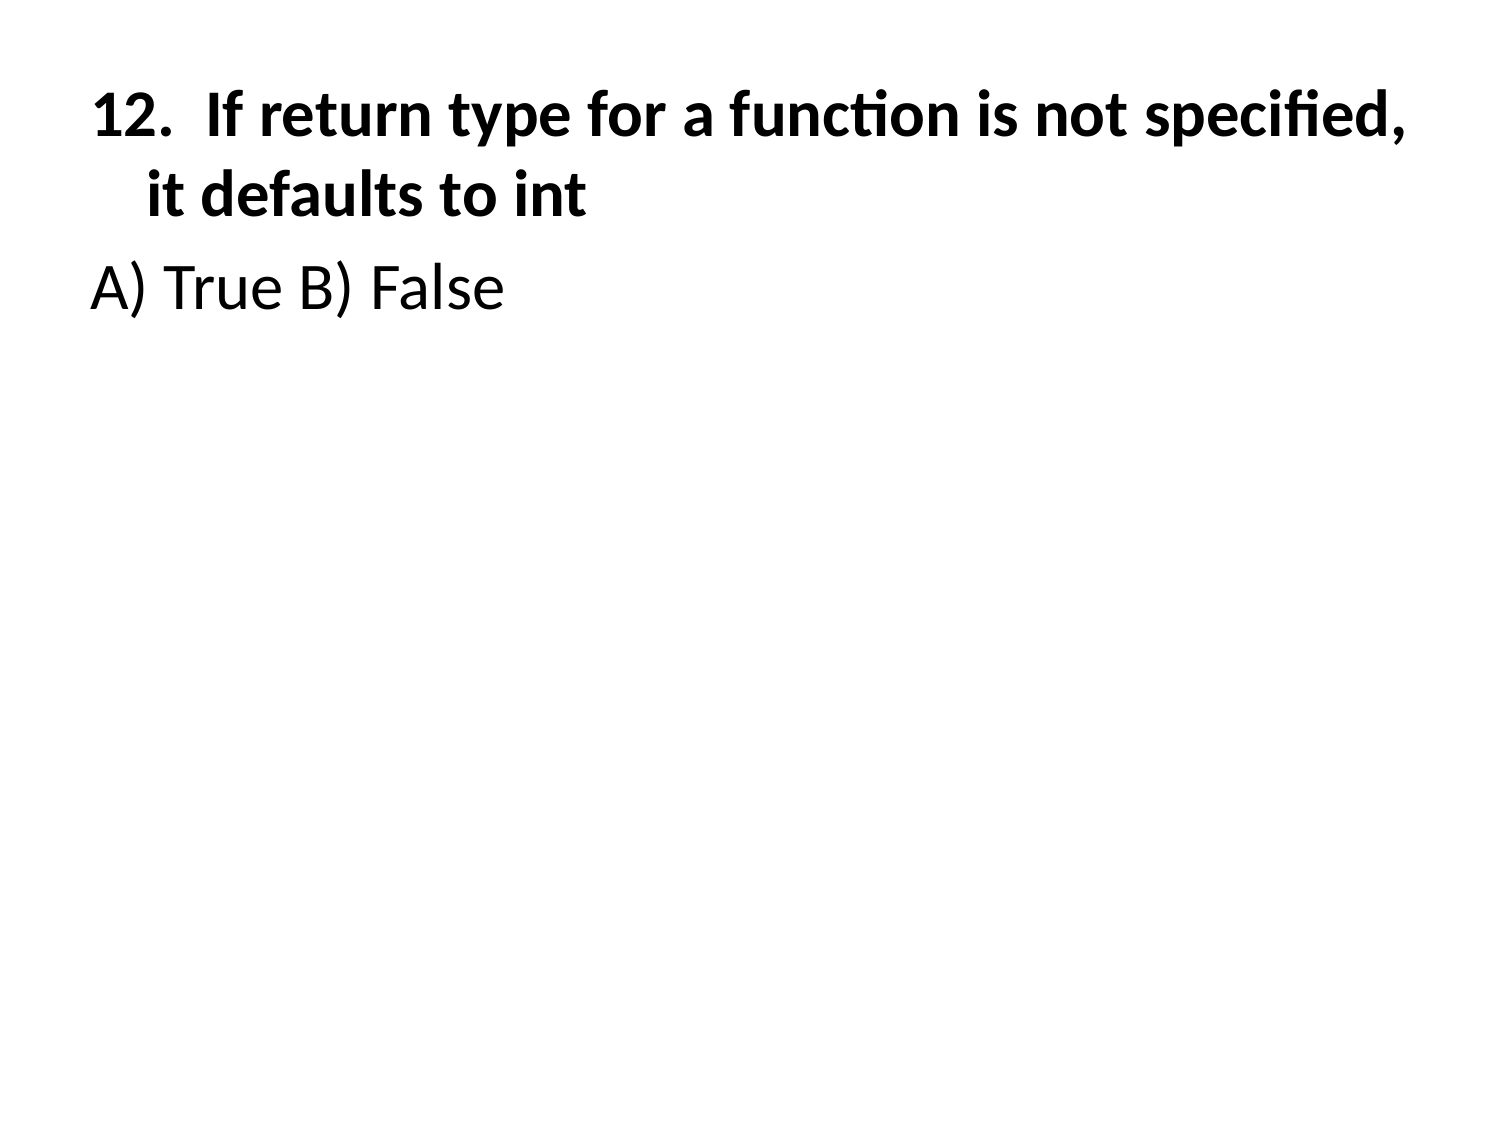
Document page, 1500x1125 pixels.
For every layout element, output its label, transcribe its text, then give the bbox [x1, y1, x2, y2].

list 12. If return type for a function is not specified, it defaults to int A) True B) False [75, 62, 1425, 1005]
